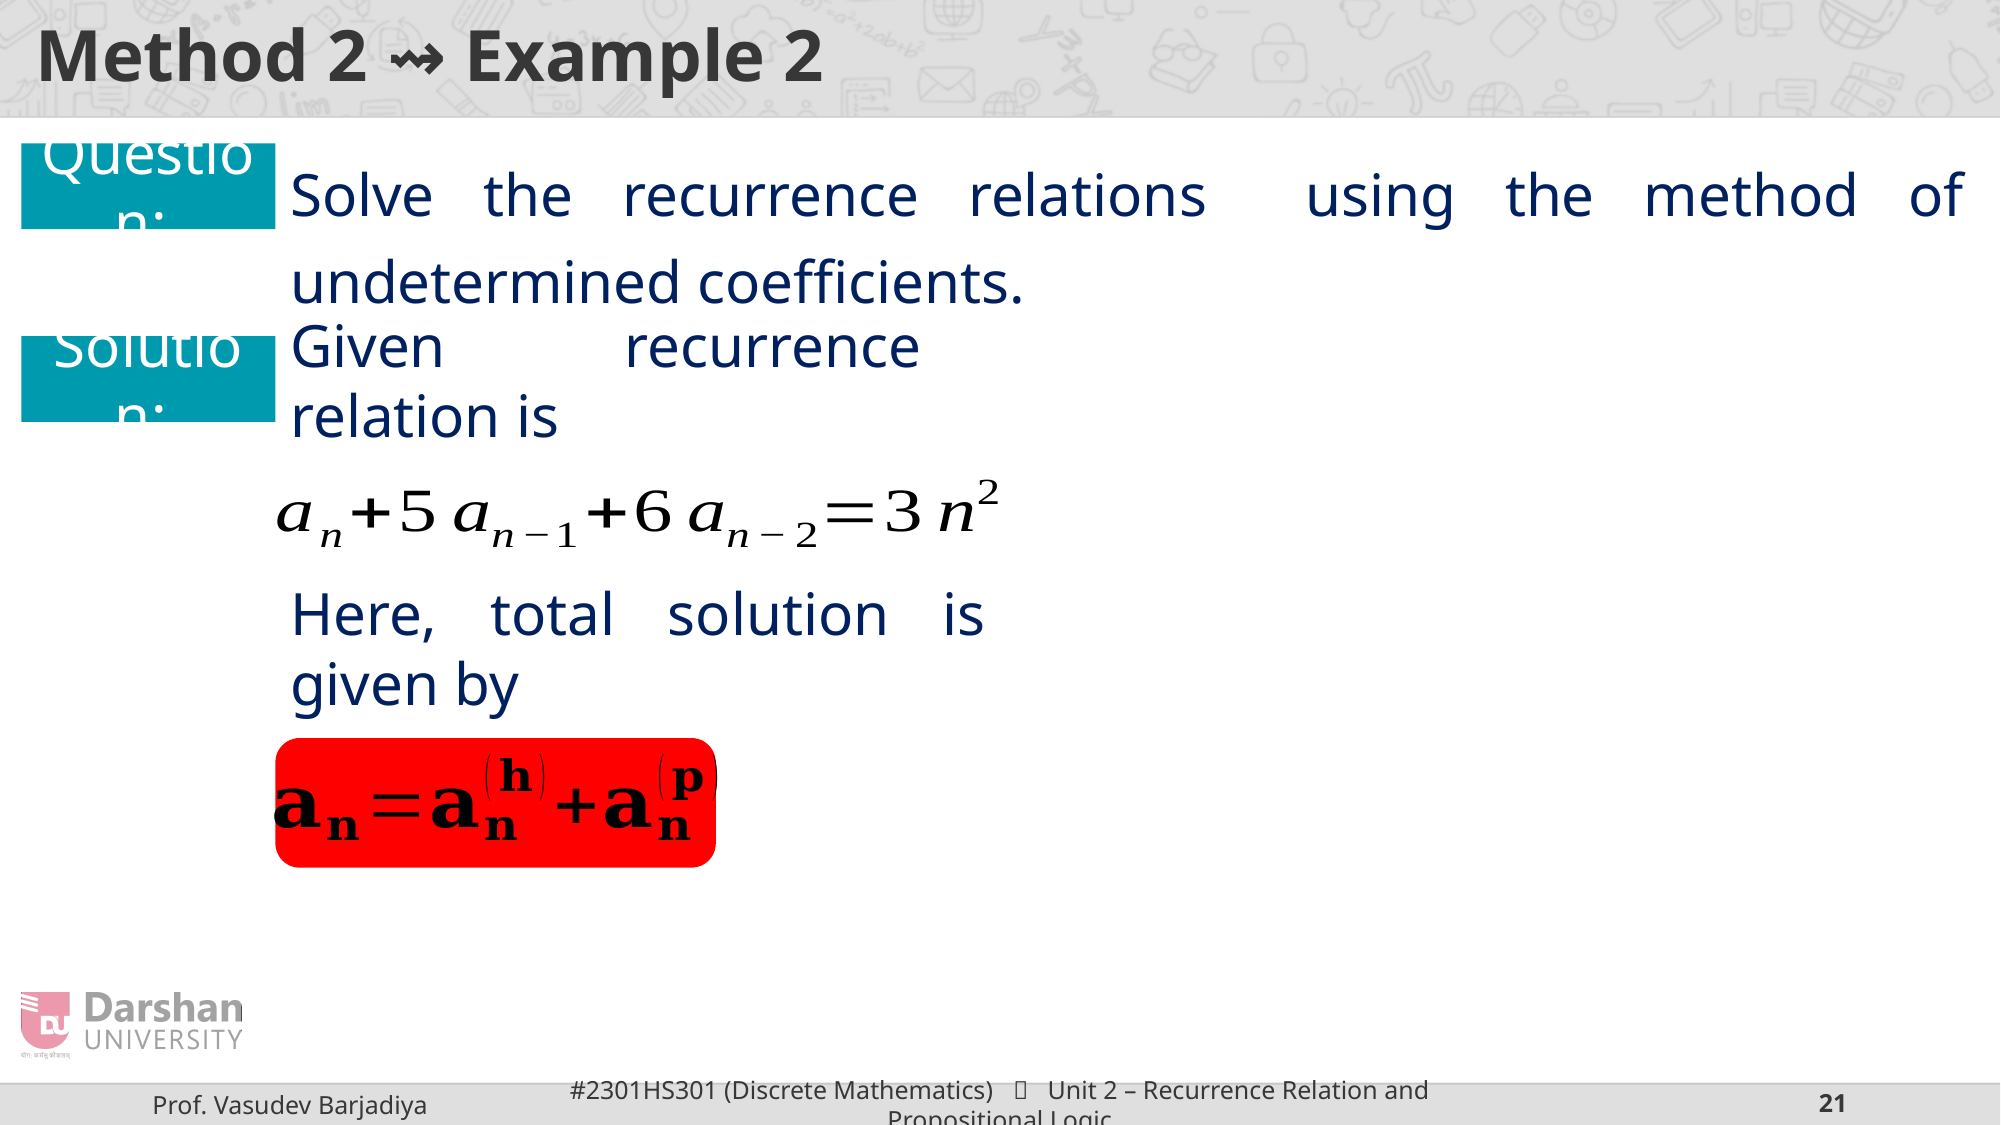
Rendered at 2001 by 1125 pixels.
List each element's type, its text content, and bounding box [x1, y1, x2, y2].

title Method 2 ⇝ Example 2 [0, 0, 2000, 117]
text_box [275, 738, 716, 868]
text_box Given recurrence relation is [275, 301, 936, 457]
text_box Question: [21, 143, 276, 230]
text_box Solution: [21, 336, 275, 422]
text_box Here, total solution is given by [275, 569, 1000, 725]
